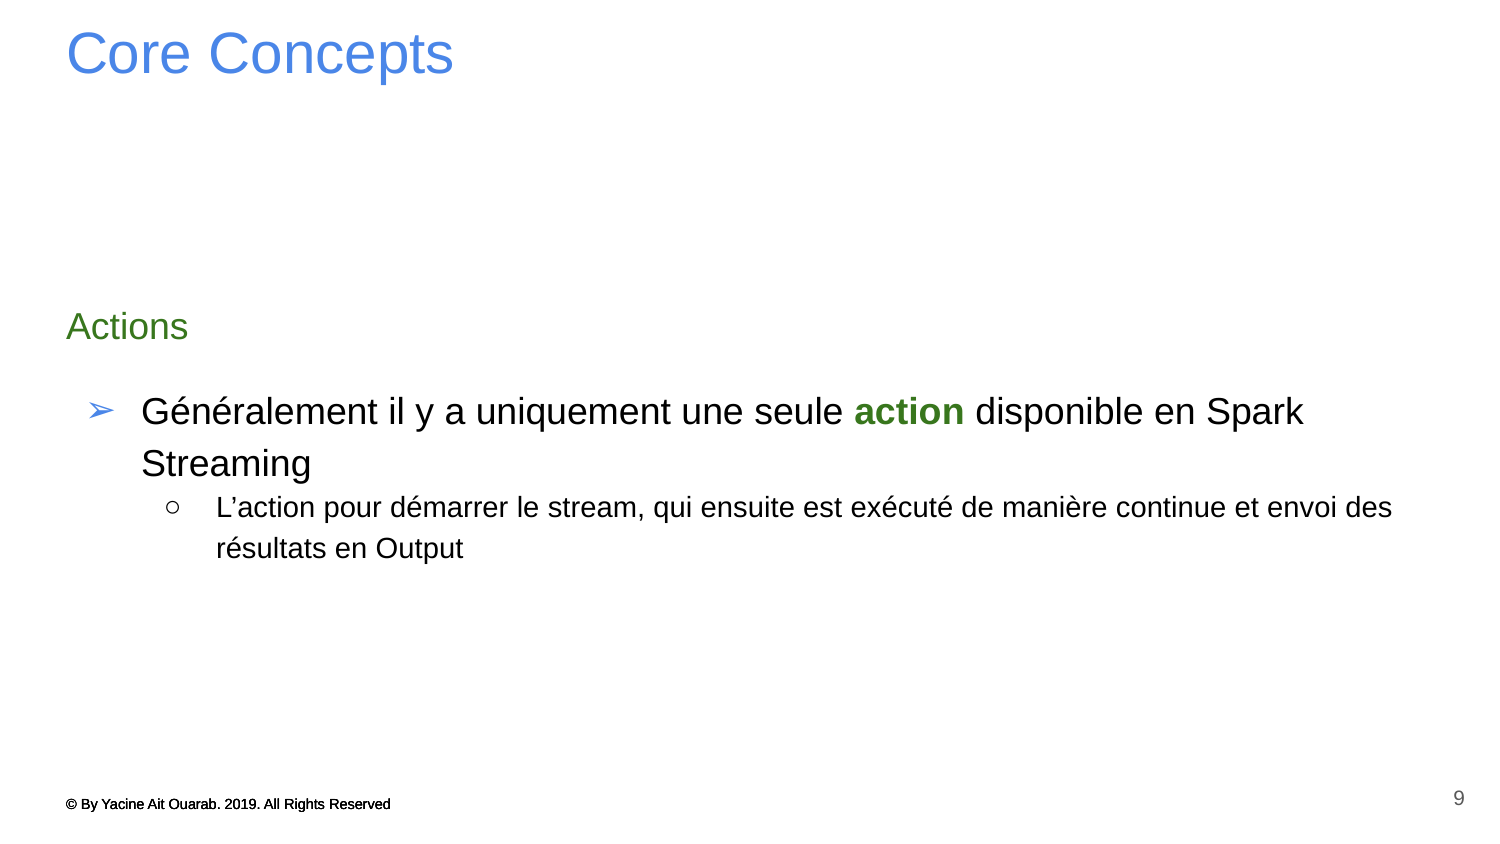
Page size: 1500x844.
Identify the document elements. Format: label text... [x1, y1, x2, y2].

title Core Concepts [51, 0, 1449, 93]
list Actions Généralement il y a uniquement une seule action disponible en Spark Streaming L’action pour démarrer le stream, qui ensuite est exécuté de manière continue et envoi des résultats en Output [51, 93, 1449, 765]
slide_number 9 [1389, 764, 1480, 830]
